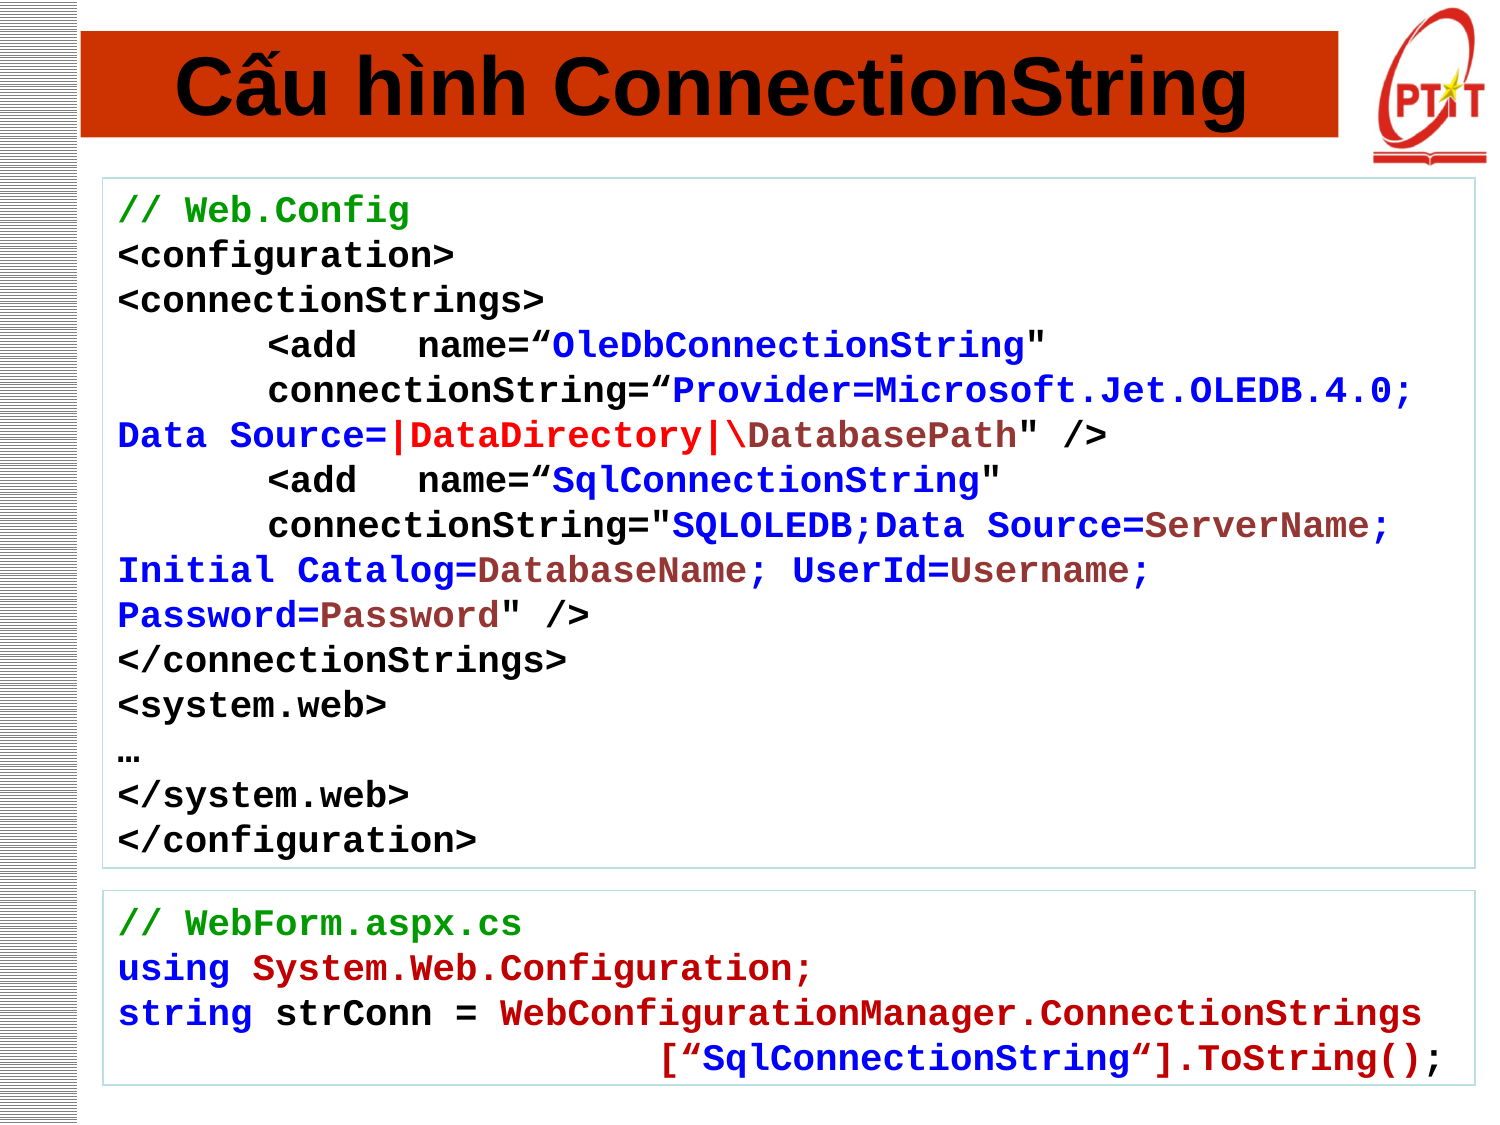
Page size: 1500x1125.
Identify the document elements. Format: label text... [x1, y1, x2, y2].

title Cấu hình ConnectionString [87, 24, 1338, 133]
text_box // WebForm.aspx.cs using System.Web.Configuration; string strConn = WebConfigurationManager.ConnectionStrings [“SqlConnectionString“].ToString(); [102, 890, 1475, 1086]
text_box // Web.Config <configuration> <connectionStrings> <add name=“OleDbConnectionString" connectionString=“Provider=Microsoft.Jet.OLEDB.4.0; Data Source=|DataDirectory|\DatabasePath" /> <add name=“SqlConnectionString" connectionString="SQLOLEDB;Data Source=ServerName; Initial Catalog=DatabaseName; UserId=Username; Password=Password" /> </connectionStrings> <system.web> … </system.web> </configuration> [102, 178, 1475, 868]
picture [1373, 0, 1489, 167]
